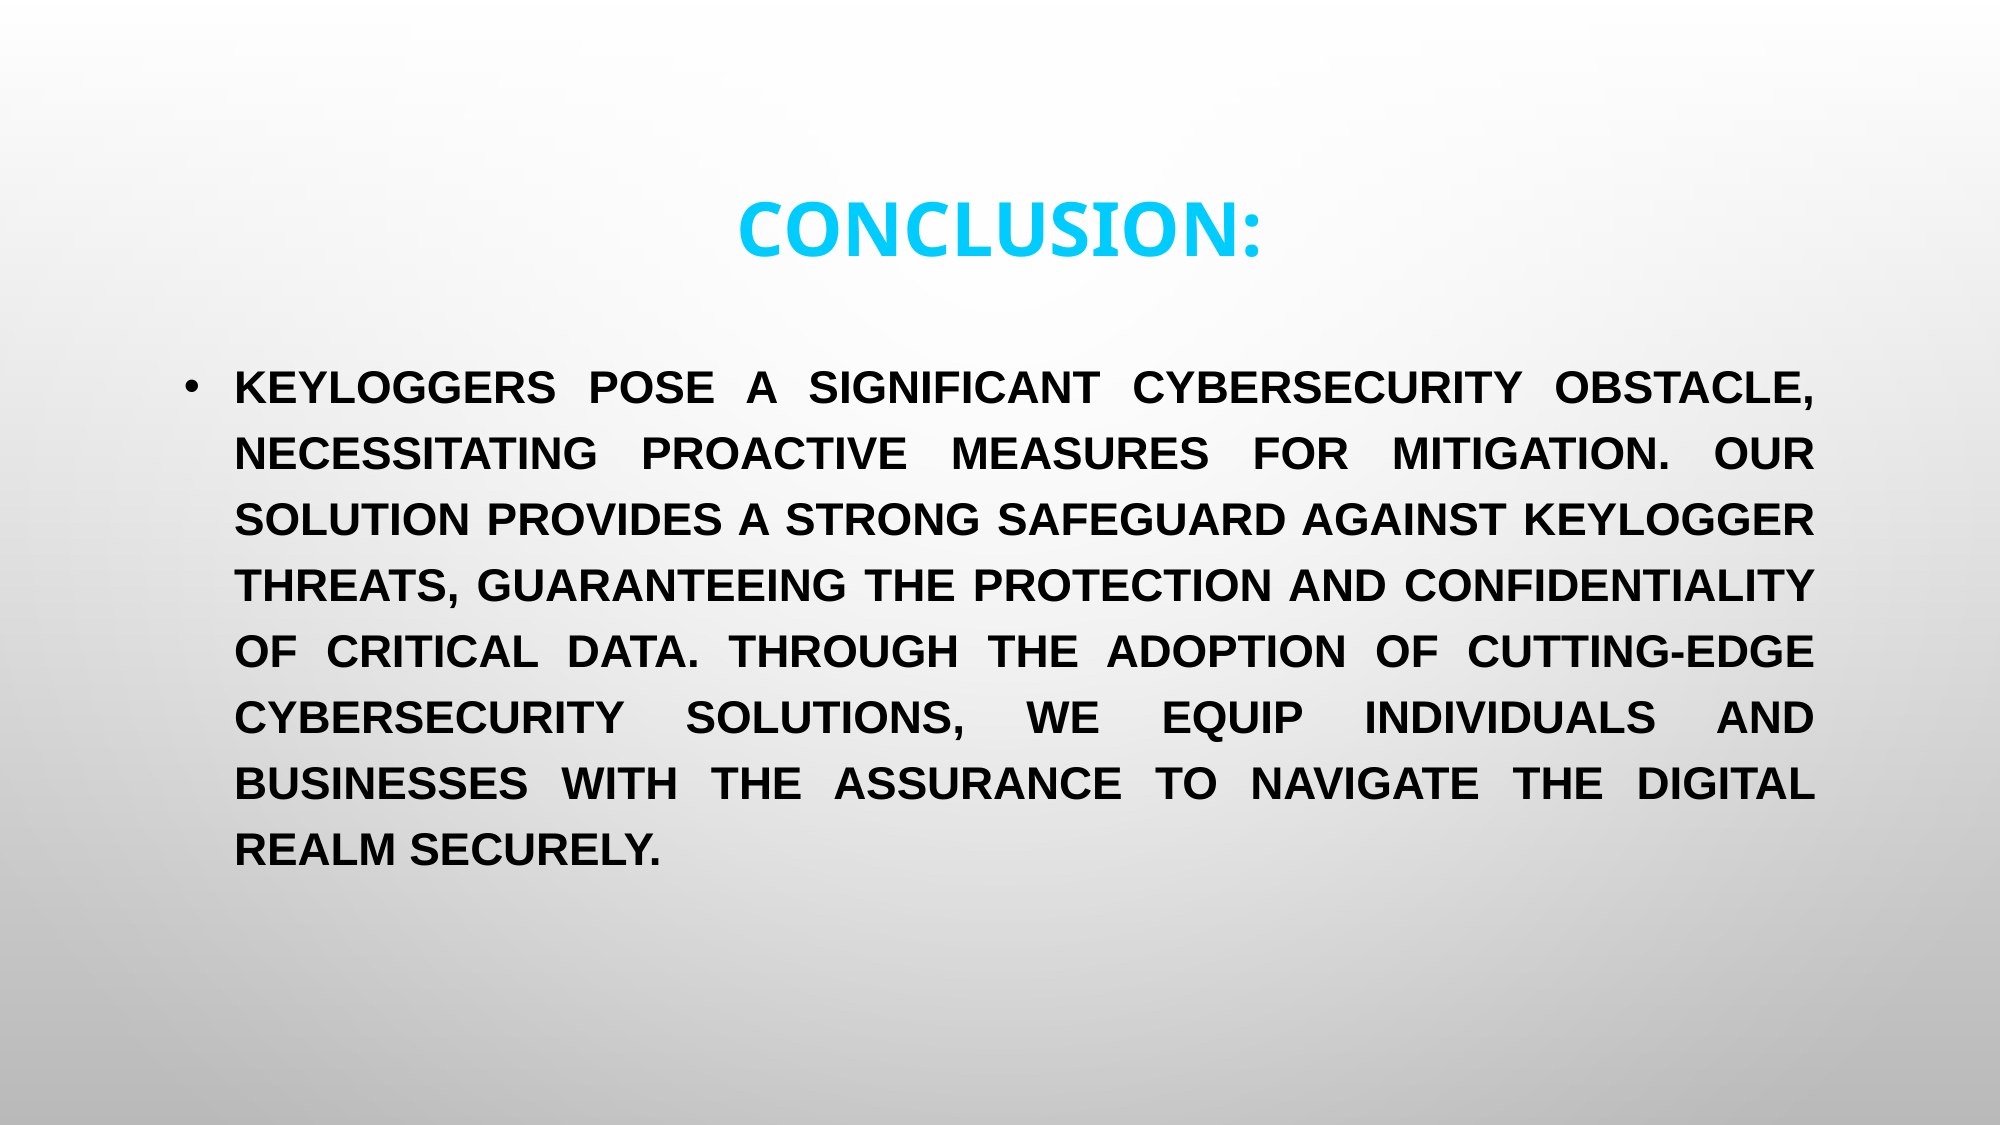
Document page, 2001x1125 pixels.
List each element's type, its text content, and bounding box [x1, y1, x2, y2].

picture [0, 0, 2000, 1125]
list Keyloggers pose a significant cybersecurity obstacle, necessitating proactive measures for mitigation. Our solution provides a strong safeguard against keylogger threats, guaranteeing the protection and confidentiality of critical data. Through the adoption of cutting-edge cybersecurity solutions, we equip individuals and businesses with the assurance to navigate the digital realm securely. [169, 339, 1831, 1008]
title CONCLUSION: [149, 101, 1851, 364]
